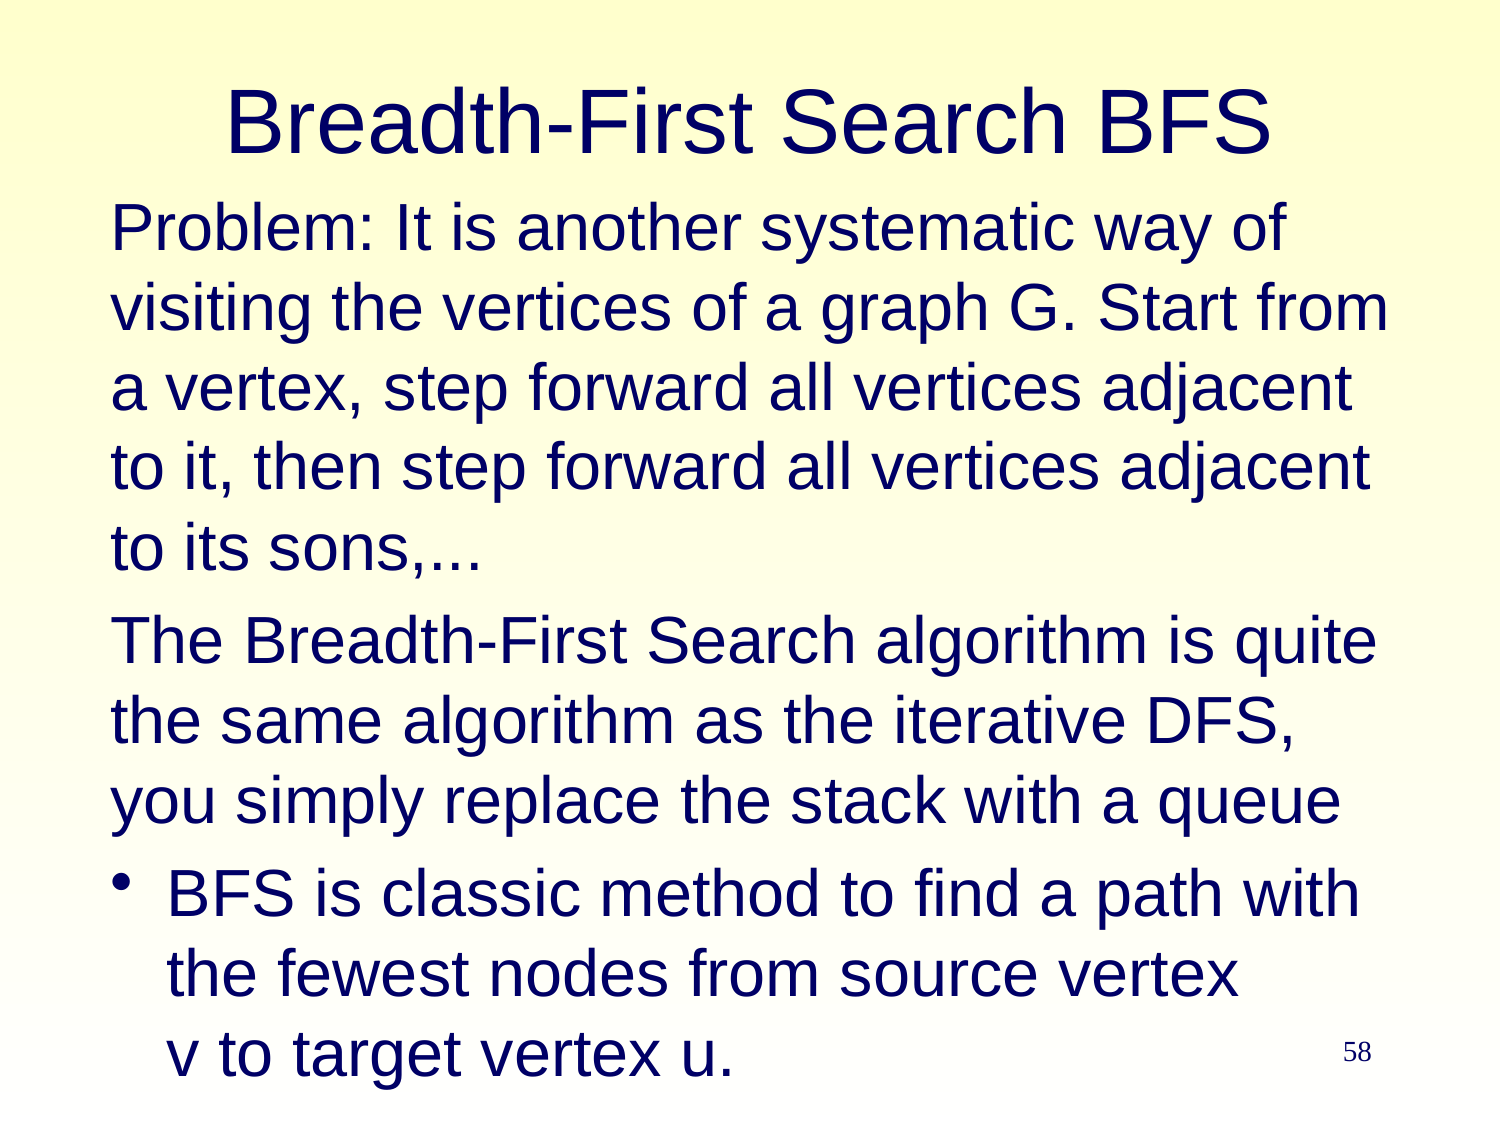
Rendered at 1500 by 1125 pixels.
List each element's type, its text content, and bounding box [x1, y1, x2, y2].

slide_number 58 [1074, 1025, 1388, 1100]
list Problem: It is another systematic way of visiting the vertices of a graph G. Start from a vertex, step forward all vertices adjacent to it, then step forward all vertices adjacent to its sons,... The Breadth-First Search algorithm is quite the same algorithm as the iterative DFS, you simply replace the stack with a queue BFS is classic method to find a path with the fewest nodes from source vertex v to target vertex u. [95, 176, 1410, 1025]
title Breadth-First Search BFS [140, 33, 1360, 176]
